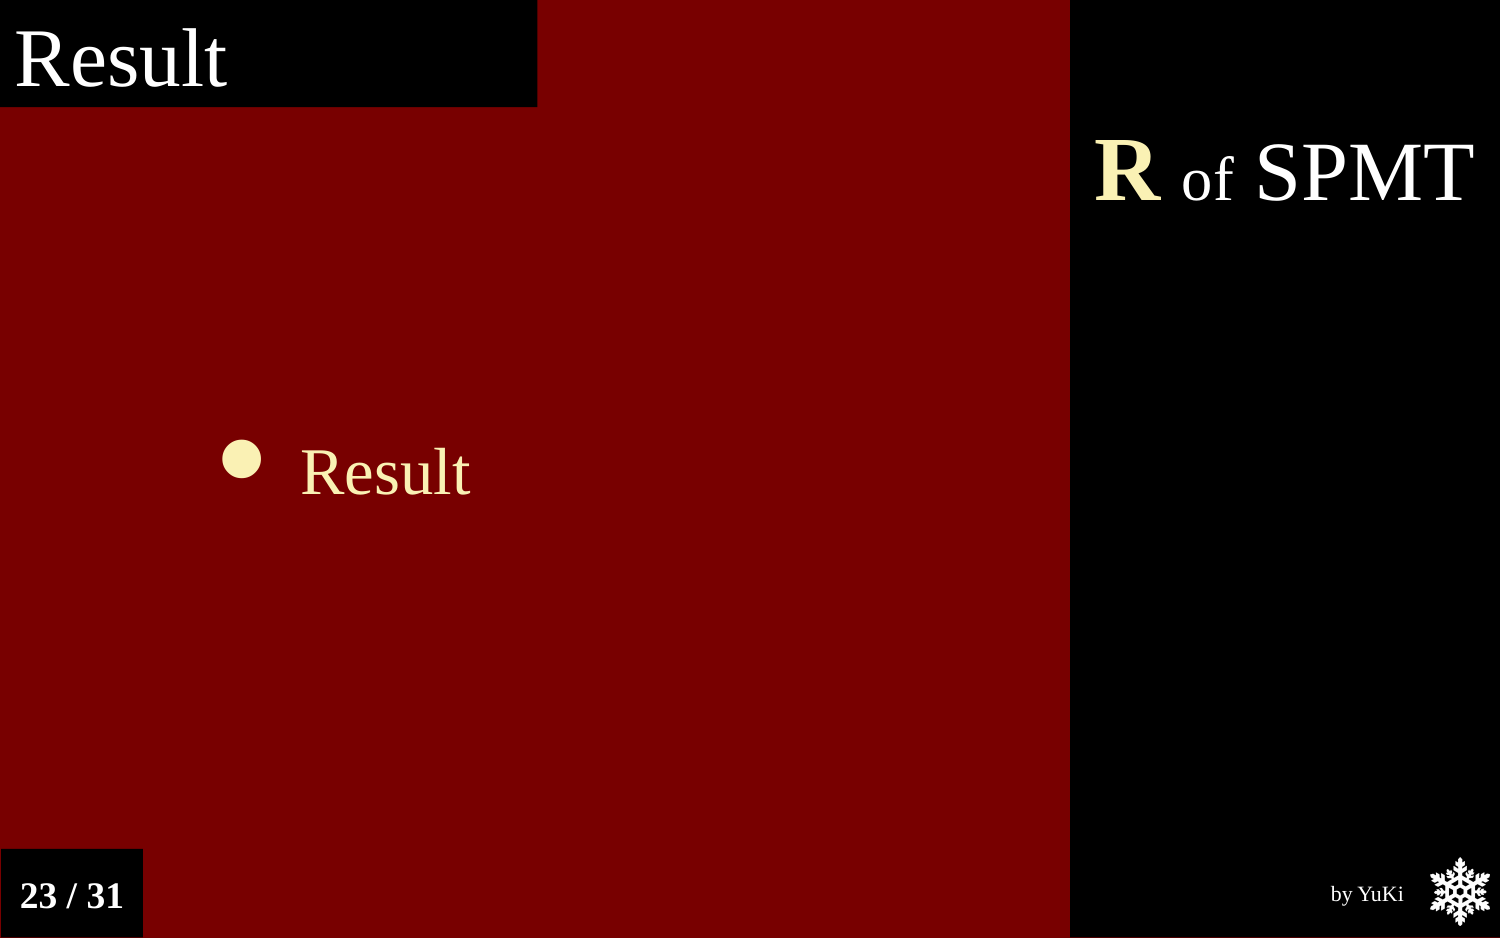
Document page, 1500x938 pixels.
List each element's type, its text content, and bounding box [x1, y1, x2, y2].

text_box Result [202, 420, 873, 516]
text_box [47, 281, 1023, 623]
text_box 23 / 31 [0, 848, 144, 938]
text_box Result [0, 0, 538, 108]
text_box R of SPMT [1069, 0, 1500, 938]
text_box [1316, 857, 1490, 926]
